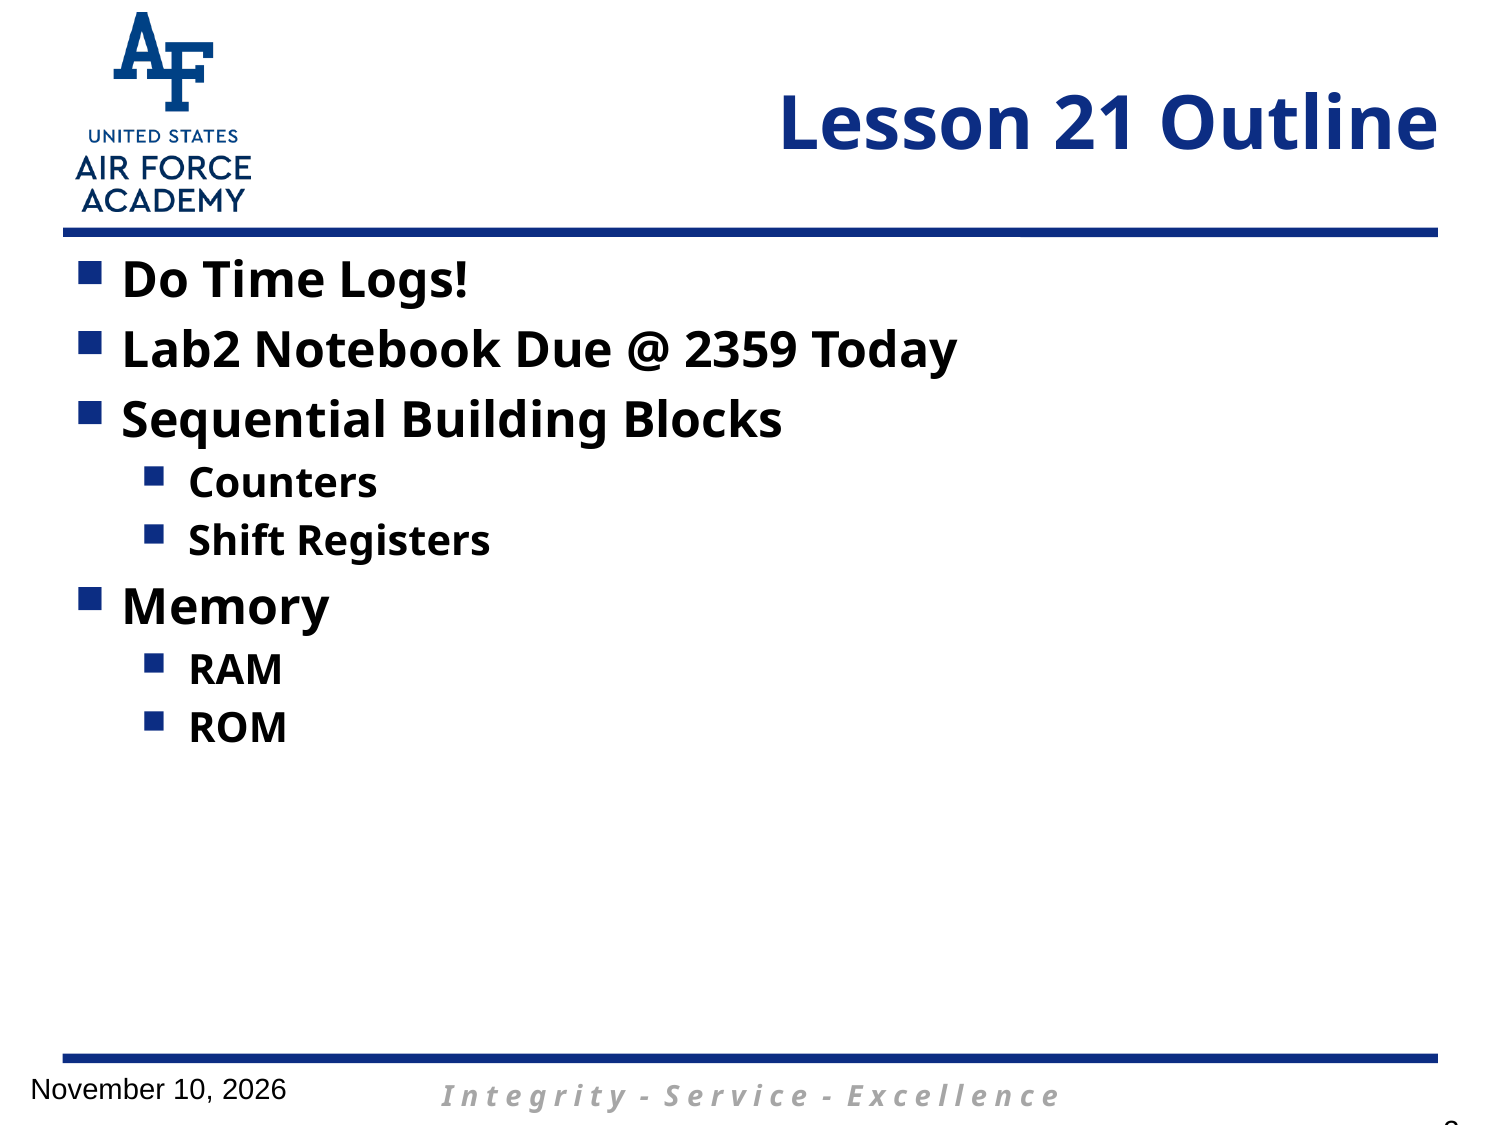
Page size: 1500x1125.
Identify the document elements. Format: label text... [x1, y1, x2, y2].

list Do Time Logs! Lab2 Notebook Due @ 2359 Today Sequential Building Blocks Counters Shift Registers Memory RAM ROM [59, 239, 1441, 1051]
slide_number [15, 1028, 366, 1107]
picture [75, 12, 251, 212]
slide_number 2 [1402, 1069, 1500, 1125]
title Lesson 21 Outline [299, 29, 1456, 211]
